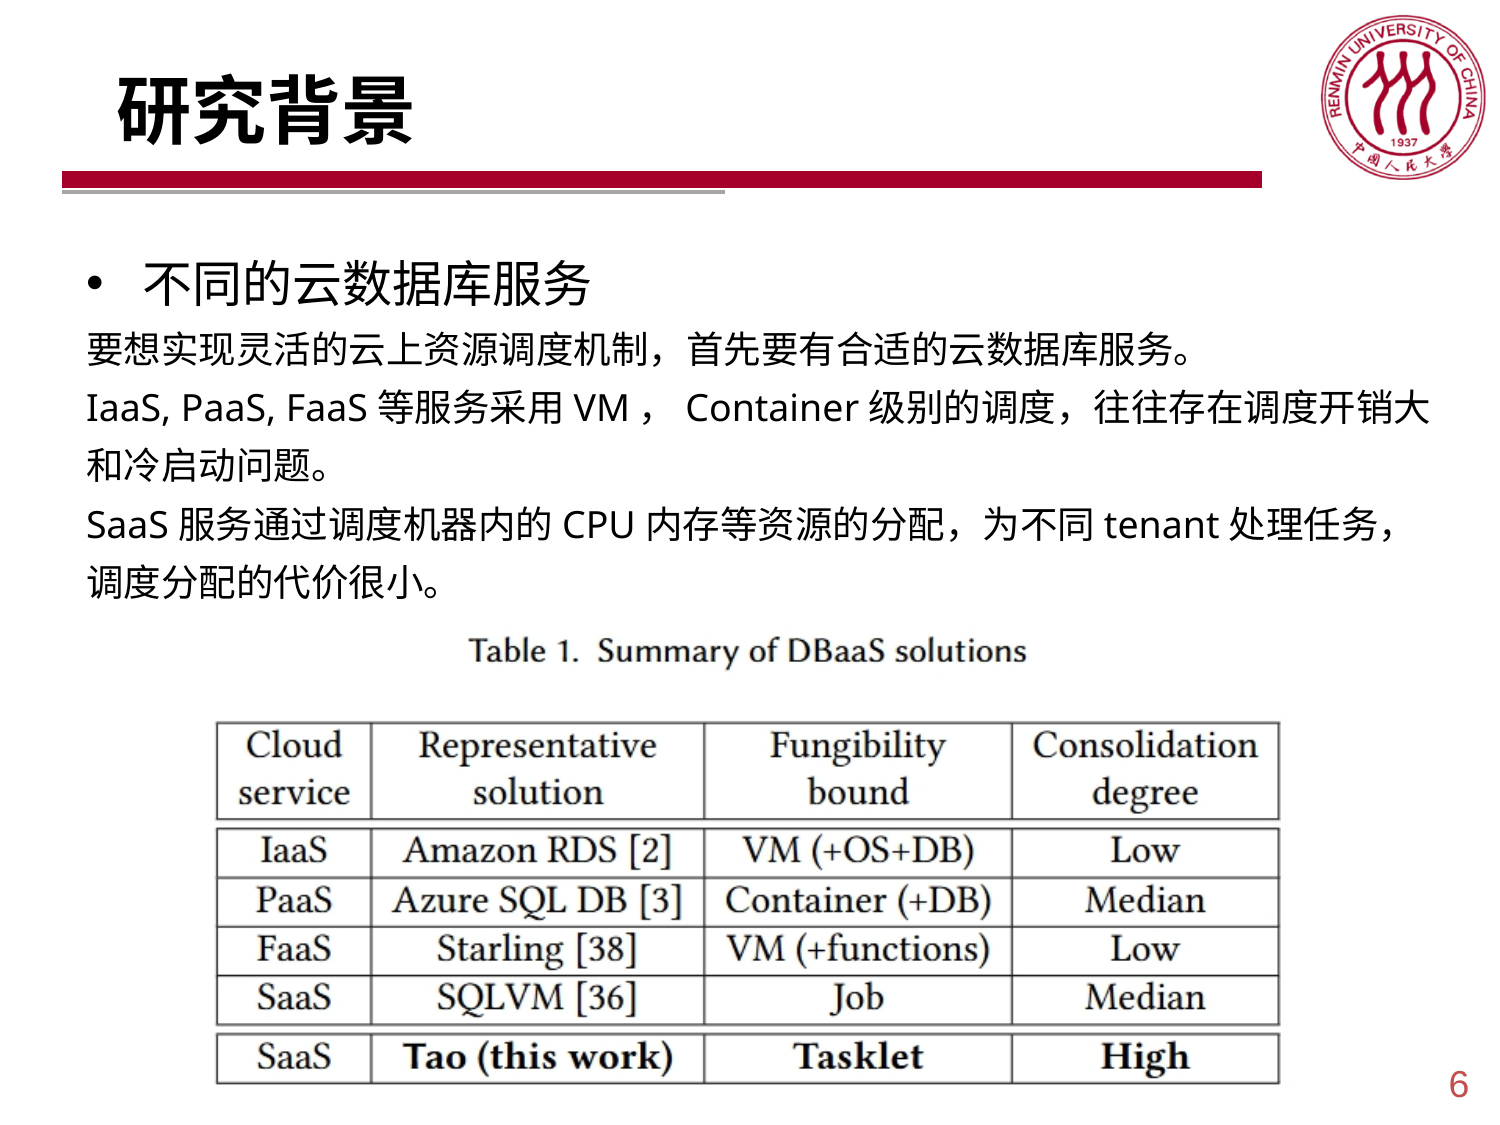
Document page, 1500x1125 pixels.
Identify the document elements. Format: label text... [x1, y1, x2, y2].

text_box [425, 466, 991, 615]
picture [1395, 14, 1486, 180]
picture [201, 615, 1295, 1094]
title 研究背景 [101, 0, 1395, 218]
text_box 不同的云数据库服务 要想实现灵活的云上资源调度机制，首先要有合适的云数据库服务。 IaaS, PaaS, FaaS等服务采用VM，Container级别的调度，往往存在调度开销大和冷启动问题。 SaaS服务通过调度机器内的CPU内存等资源的分配，为不同tenant处理任务，调度分配的代价很小。 [78, 226, 1453, 612]
